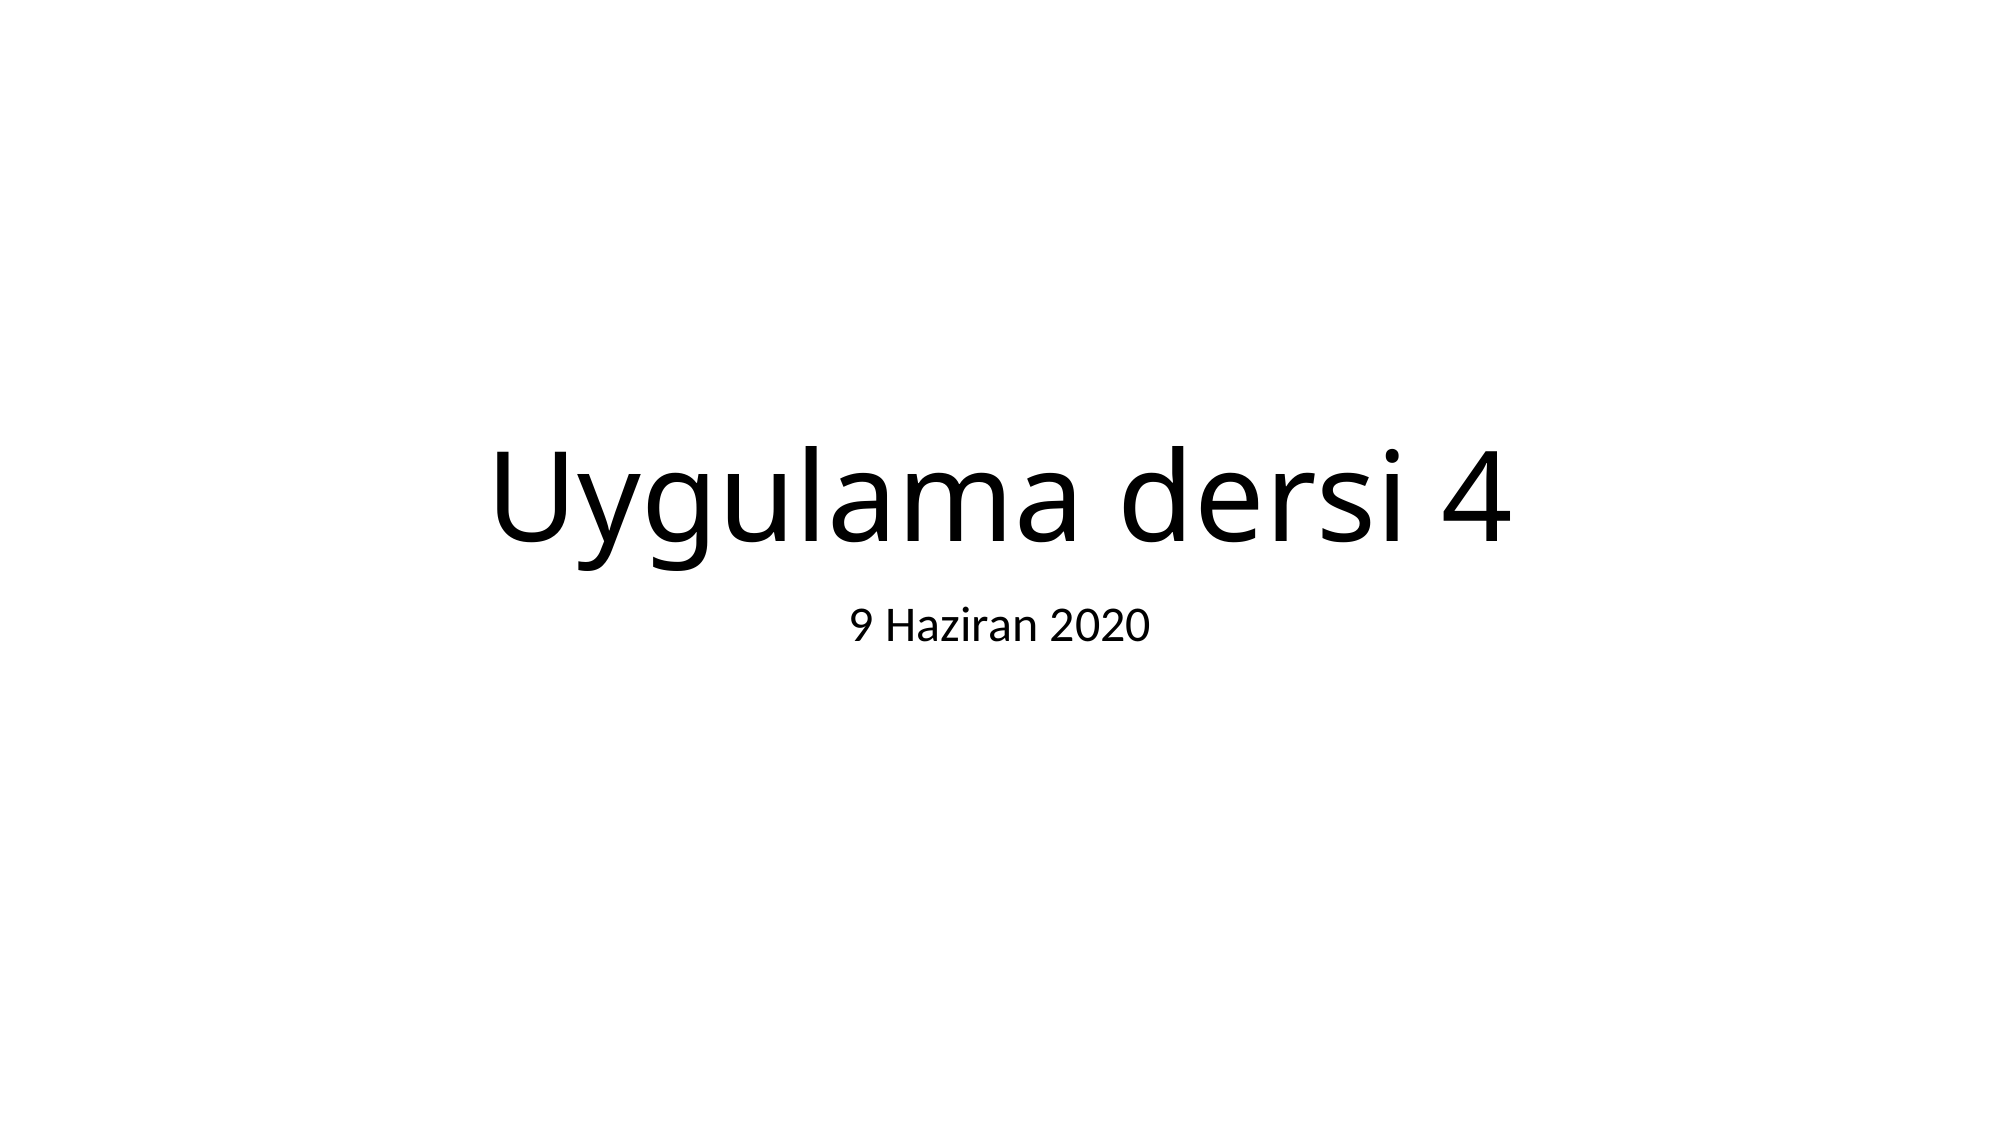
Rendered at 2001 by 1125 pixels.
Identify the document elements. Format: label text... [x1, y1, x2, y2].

subtitle 9 Haziran 2020 [249, 590, 1750, 863]
title Uygulama dersi 4 [249, 184, 1750, 576]
